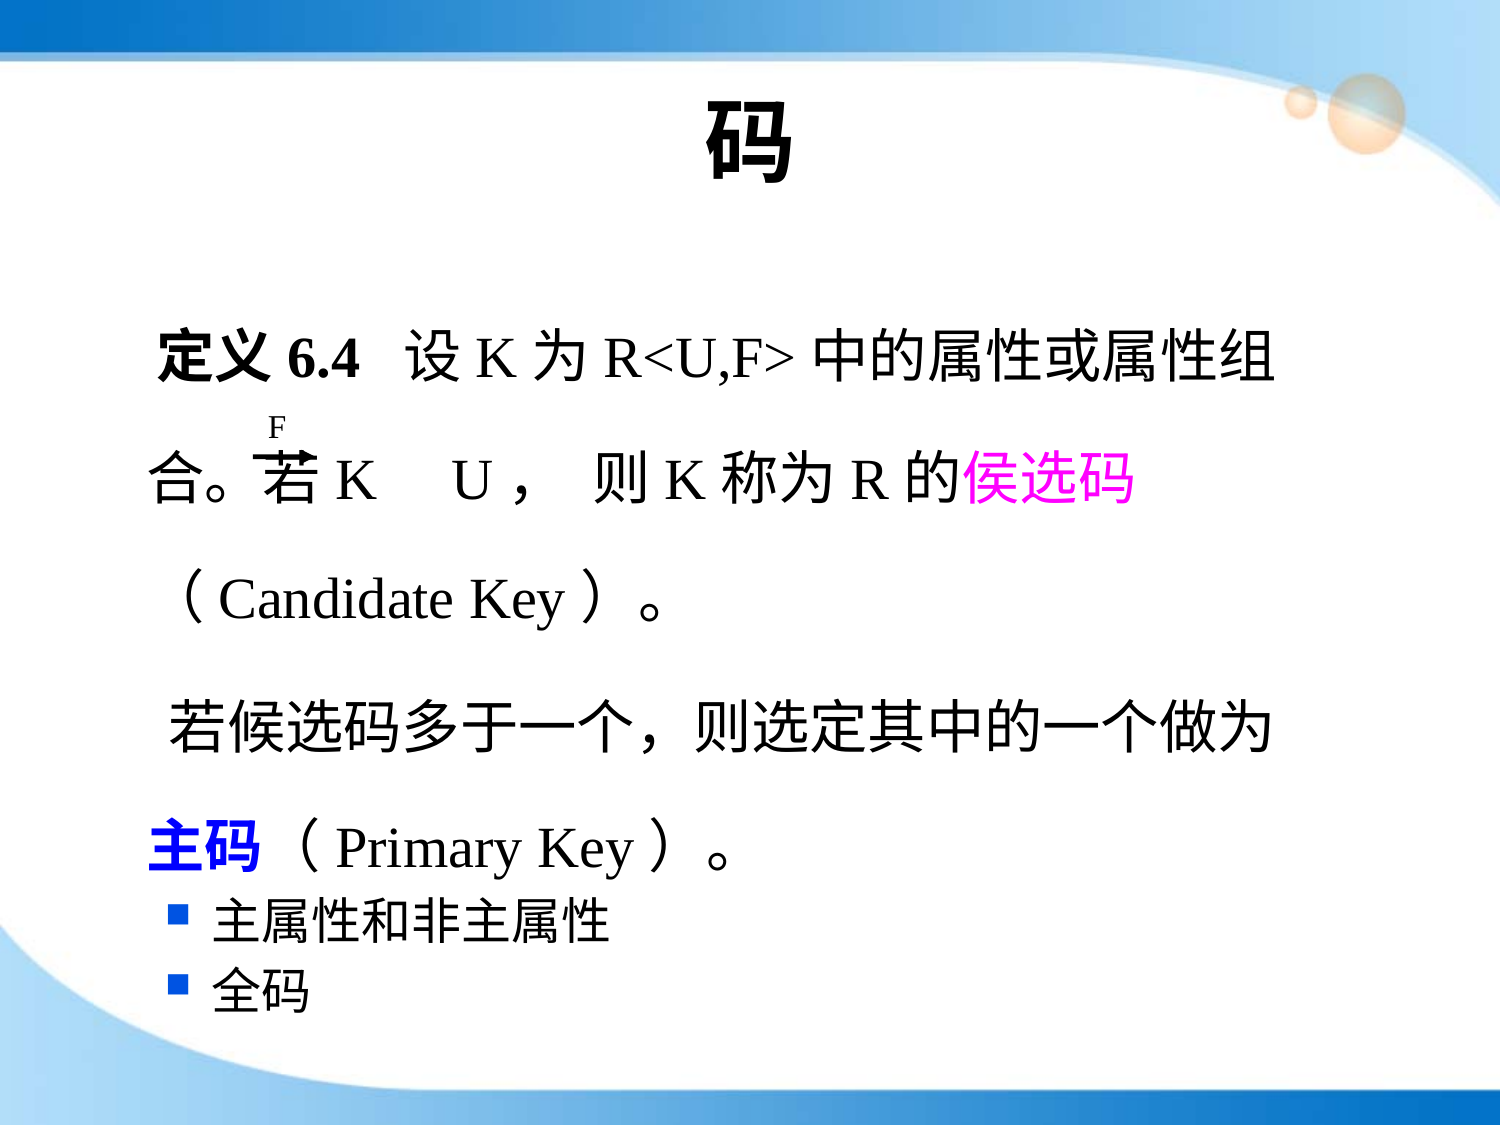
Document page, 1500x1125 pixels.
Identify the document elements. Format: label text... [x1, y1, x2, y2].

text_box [252, 397, 316, 457]
list 定义6.4 设K为R<U,F>中的属性或属性组合。若K U， 则K称为R的侯选码（Candidate Key）。 若候选码多于一个，则选定其中的一个做为主码（Primary Key）。 主属性和非主属性 全码 [74, 262, 1338, 1031]
picture [0, 0, 1500, 1125]
title 码 [75, 45, 1425, 233]
